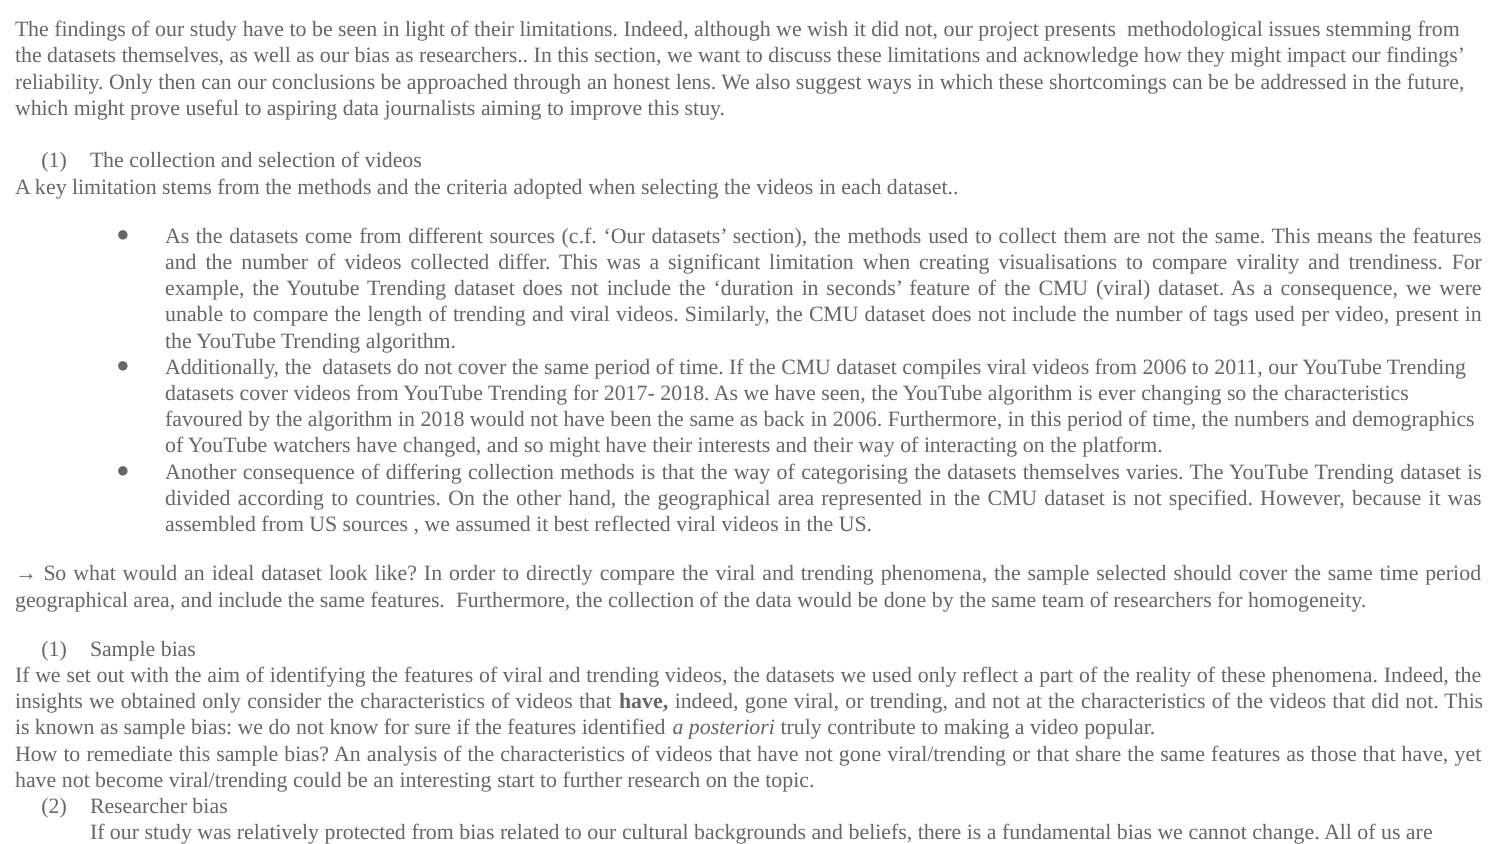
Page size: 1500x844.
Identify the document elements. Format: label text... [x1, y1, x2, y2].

text_box The findings of our study have to be seen in light of their limitations. Indeed, although we wish it did not, our project presents methodological issues stemming from the datasets themselves, as well as our bias as researchers.. In this section, we want to discuss these limitations and acknowledge how they might impact our findings’ reliability. Only then can our conclusions be approached through an honest lens. We also suggest ways in which these shortcomings can be be addressed in the future, which might prove useful to aspiring data journalists aiming to improve this stuy. The collection and selection of videos A key limitation stems from the methods and the criteria adopted when selecting the videos in each dataset.. As the datasets come from different sources (c.f. ‘Our datasets’ section), the methods used to collect them are not the same. This means the features and the number of videos collected differ. This was a significant limitation when creating visualisations to compare virality and trendiness. For example, the Youtube Trending dataset does not include the ‘duration in seconds’ feature of the CMU (viral) dataset. As a consequence, we were unable to compare the length of trending and viral videos. Similarly, the CMU dataset does not include the number of tags used per video, present in the YouTube Trending algorithm. Additionally, the datasets do not cover the same period of time. If the CMU dataset compiles viral videos from 2006 to 2011, our YouTube Trending datasets cover videos from YouTube Trending for 2017- 2018. As we have seen, the YouTube algorithm is ever changing so the characteristics favoured by the algorithm in 2018 would not have been the same as back in 2006. Furthermore, in this period of time, the numbers and demographics of YouTube watchers have changed, and so might have their interests and their way of interacting on the platform. Another consequence of differing collection methods is that the way of categorising the datasets themselves varies. The YouTube Trending dataset is divided according to countries. On the other hand, the geographical area represented in the CMU dataset is not specified. However, because it was assembled from US sources , we assumed it best reflected viral videos in the US. → So what would an ideal dataset look like? In order to directly compare the viral and trending phenomena, the sample selected should cover the same time period geographical area, and include the same features. Furthermore, the collection of the data would be done by the same team of researchers for homogeneity. Sample bias If we set out with the aim of identifying the features of viral and trending videos, the datasets we used only reflect a part of the reality of these phenomena. Indeed, the insights we obtained only consider the characteristics of videos that have, indeed, gone viral, or trending, and not at the characteristics of the videos that did not. This is known as sample bias: we do not know for sure if the features identified a posteriori truly contribute to making a video popular. How to remediate this sample bias? An analysis of the characteristics of videos that have not gone viral/trending or that share the same features as those that have, yet have not become viral/trending could be an interesting start to further research on the topic. Researcher bias If our study was relatively protected from bias related to our cultural backgrounds and beliefs, there is a fundamental bias we cannot change. All of us are (avid) YouTube users. If this proved useful for emitting our initial hypotheses, it is possible we were biased in our interpretation of the data. [0, 0, 1500, 844]
